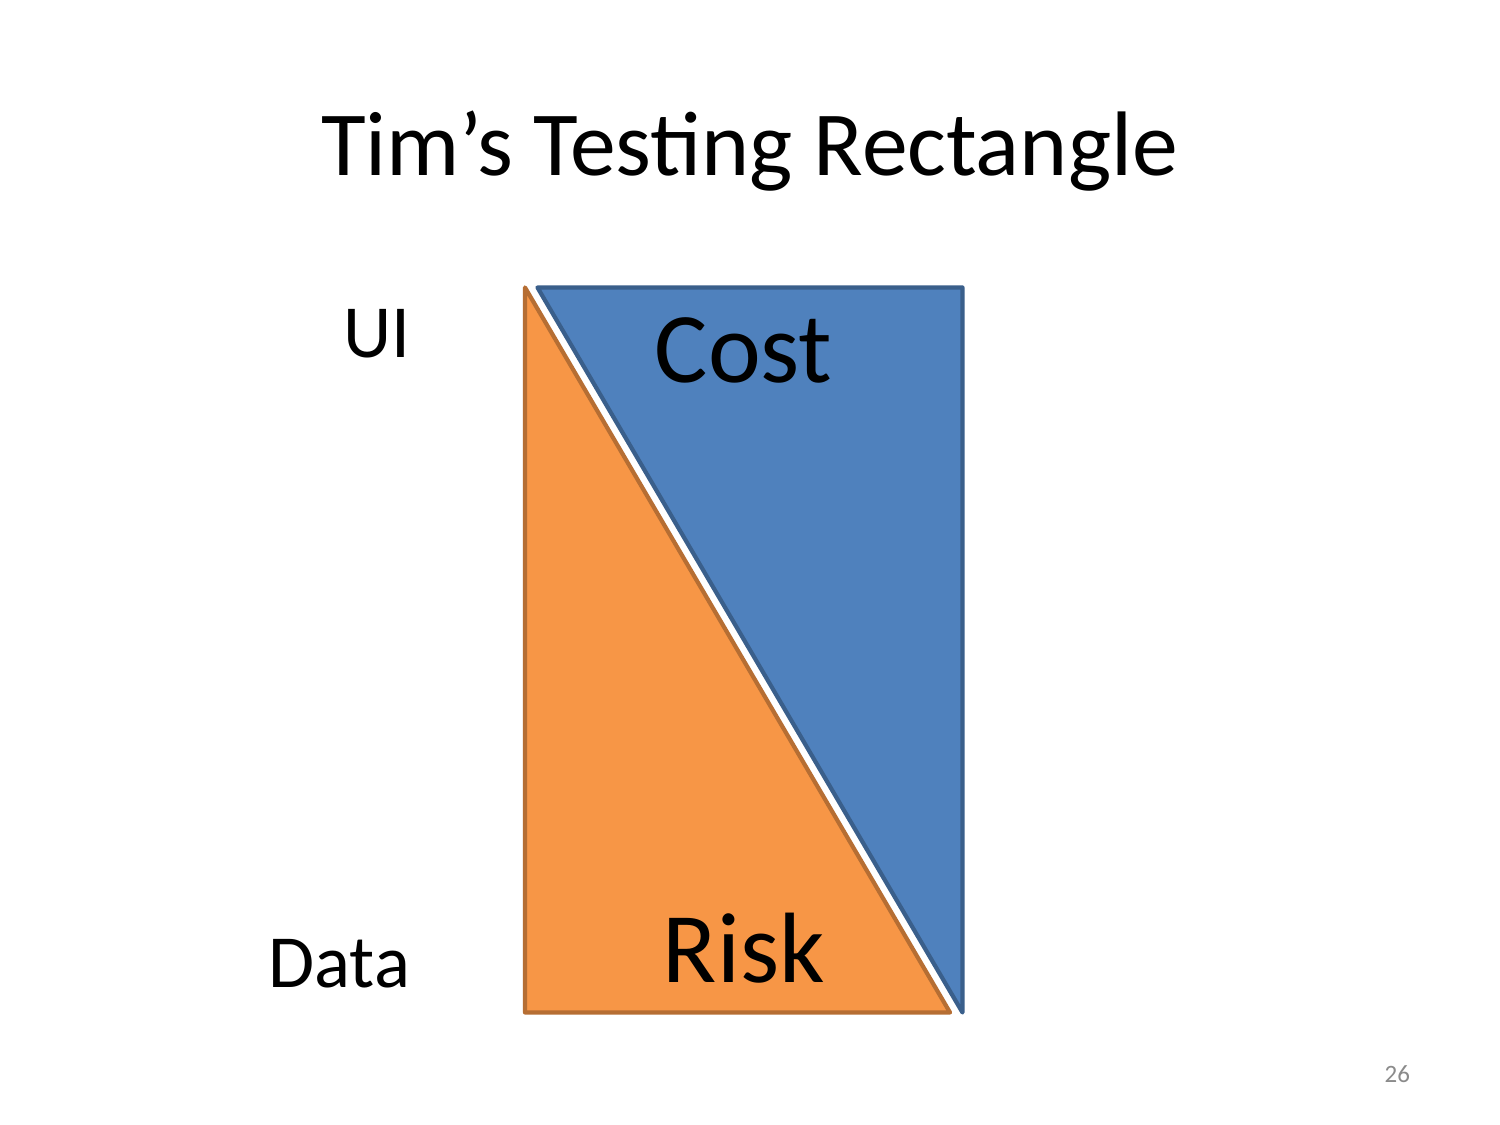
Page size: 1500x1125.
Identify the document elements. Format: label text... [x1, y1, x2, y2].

slide_number 26 [1074, 1042, 1425, 1103]
text_box Risk [524, 875, 963, 1010]
title Tim’s Testing Rectangle [75, 45, 1425, 233]
text_box [522, 286, 952, 1015]
text_box Cost [524, 275, 963, 410]
text_box [606, 285, 965, 1015]
text_box UI Data [62, 274, 425, 1010]
